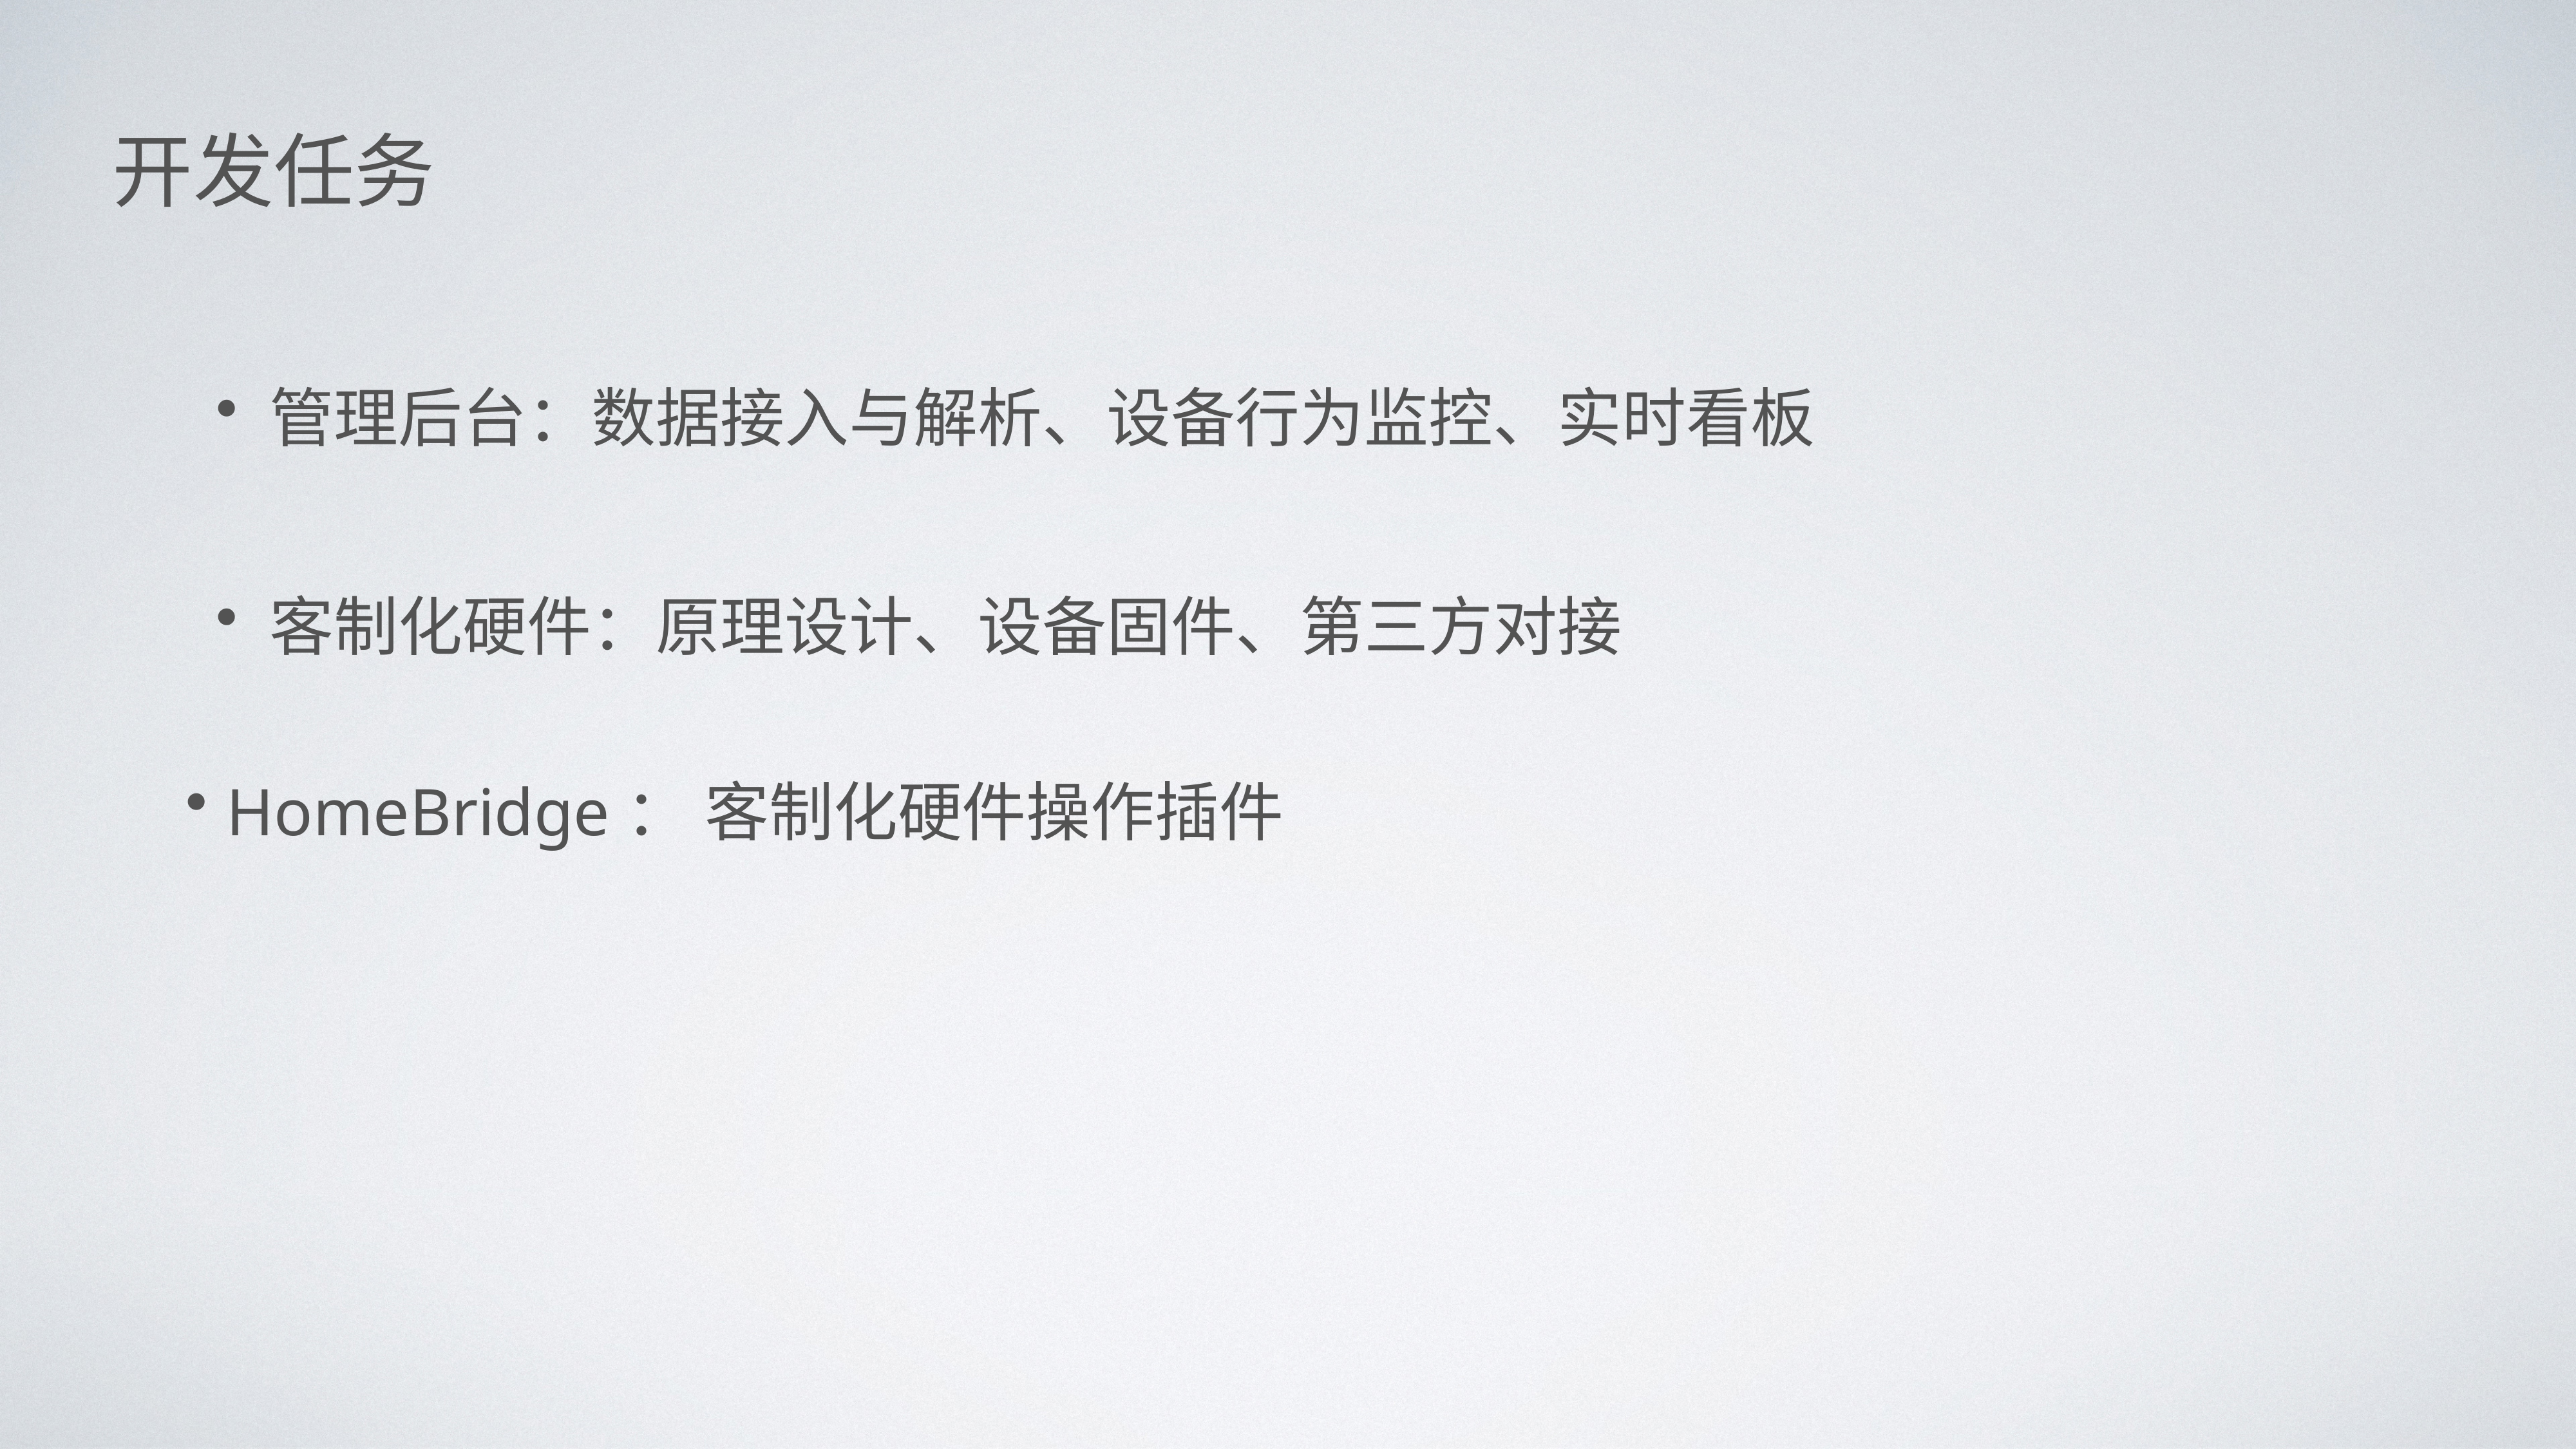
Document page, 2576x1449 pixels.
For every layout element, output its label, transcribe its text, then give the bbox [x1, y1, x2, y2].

text_box 客制化硬件：原理设计、设备固件、第三方对接 [211, 581, 1627, 668]
picture [0, 0, 2576, 1449]
text_box 开发任务 [108, 115, 440, 222]
text_box HomeBridge： 客制化硬件操作插件 [180, 766, 1289, 853]
text_box 管理后台：数据接入与解析、设备行为监控、实时看板 [211, 372, 1821, 459]
